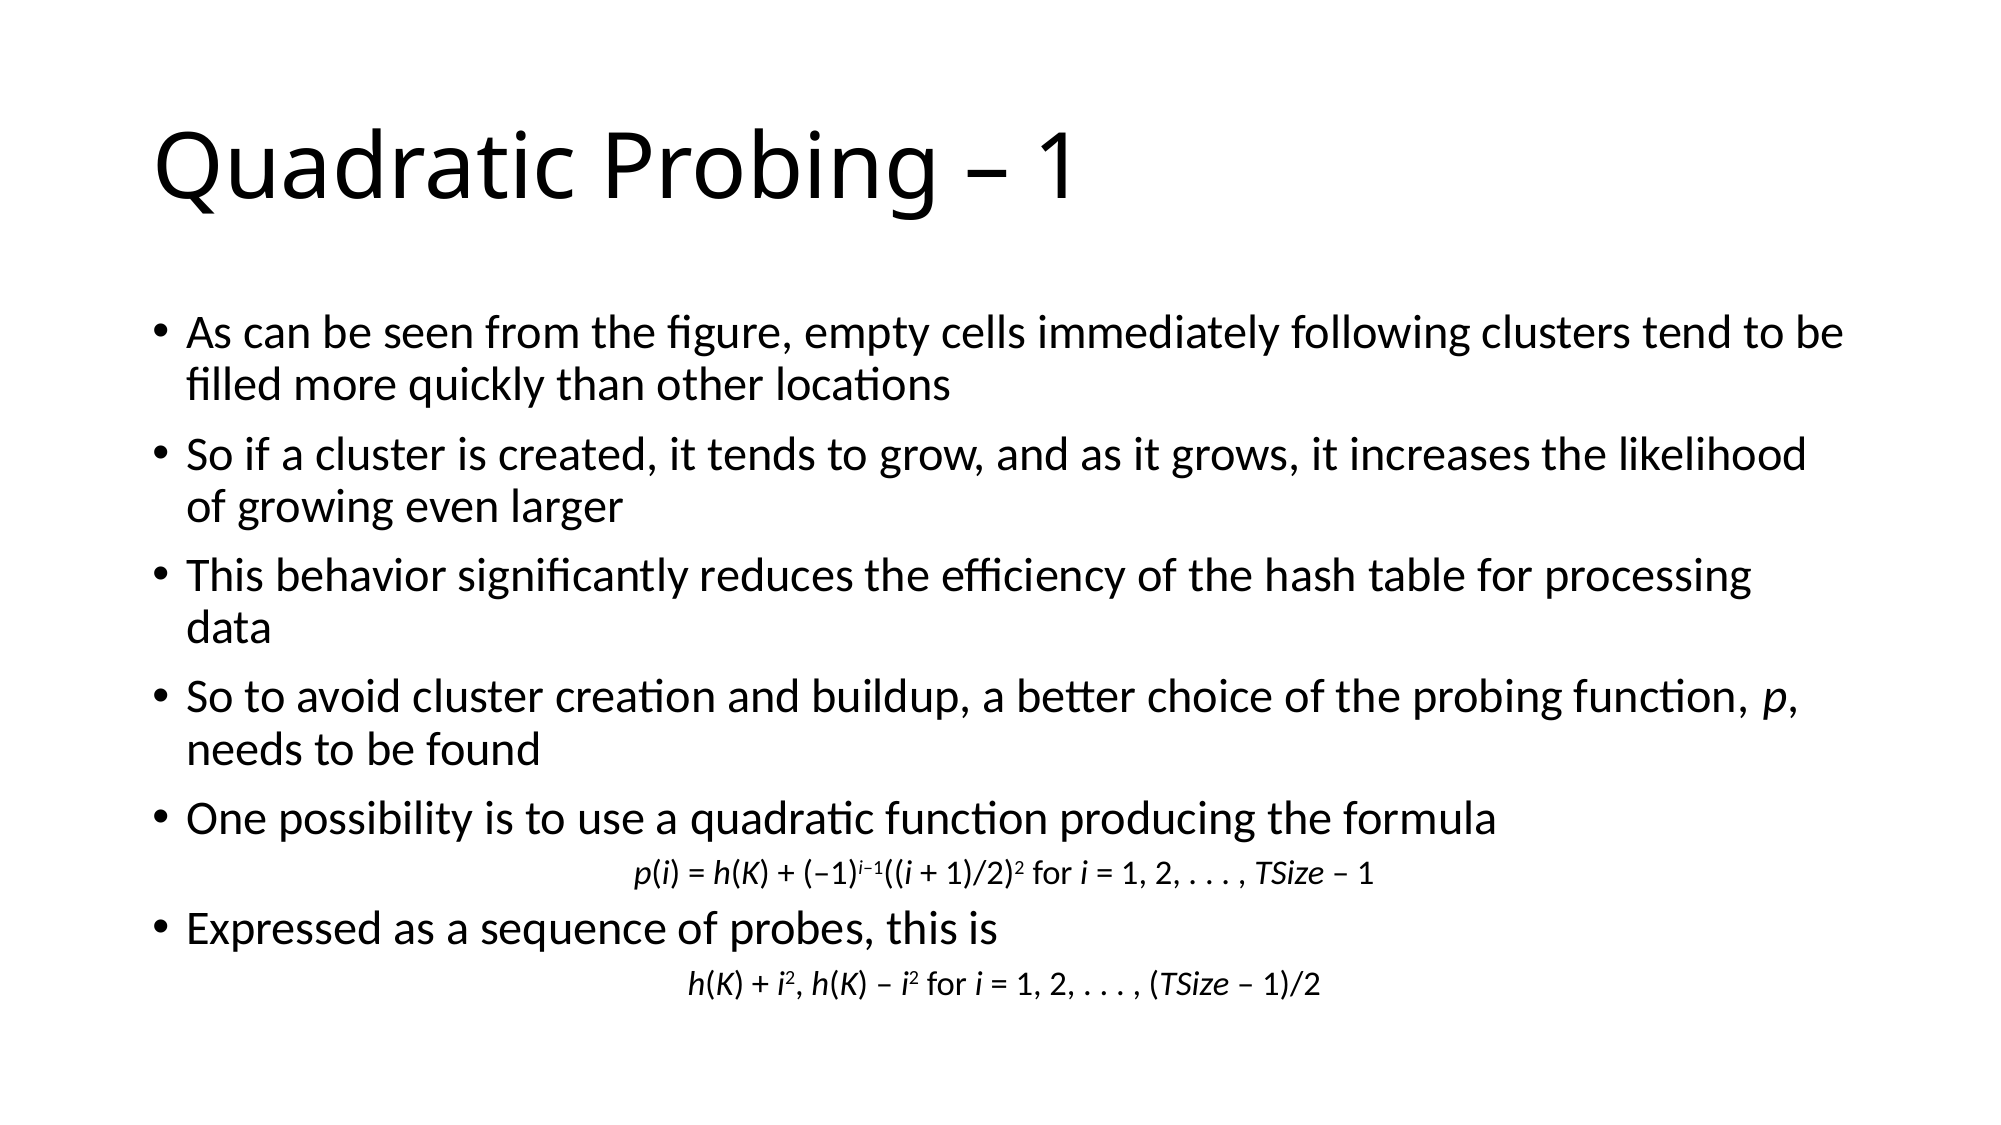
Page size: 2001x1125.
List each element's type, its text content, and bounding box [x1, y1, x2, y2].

title Quadratic Probing – 1 [137, 59, 1863, 278]
list As can be seen from the figure, empty cells immediately following clusters tend to be filled more quickly than other locations So if a cluster is created, it tends to grow, and as it grows, it increases the likelihood of growing even larger This behavior significantly reduces the efficiency of the hash table for processing data So to avoid cluster creation and buildup, a better choice of the probing function, p, needs to be found One possibility is to use a quadratic function producing the formula p(i) = h(K) + (–1)i–1((i + 1)/2)2 for i = 1, 2, . . . , TSize – 1 Expressed as a sequence of probes, this is h(K) + i2, h(K) – i2 for i = 1, 2, . . . , (TSize – 1)/2 [137, 299, 1863, 1014]
